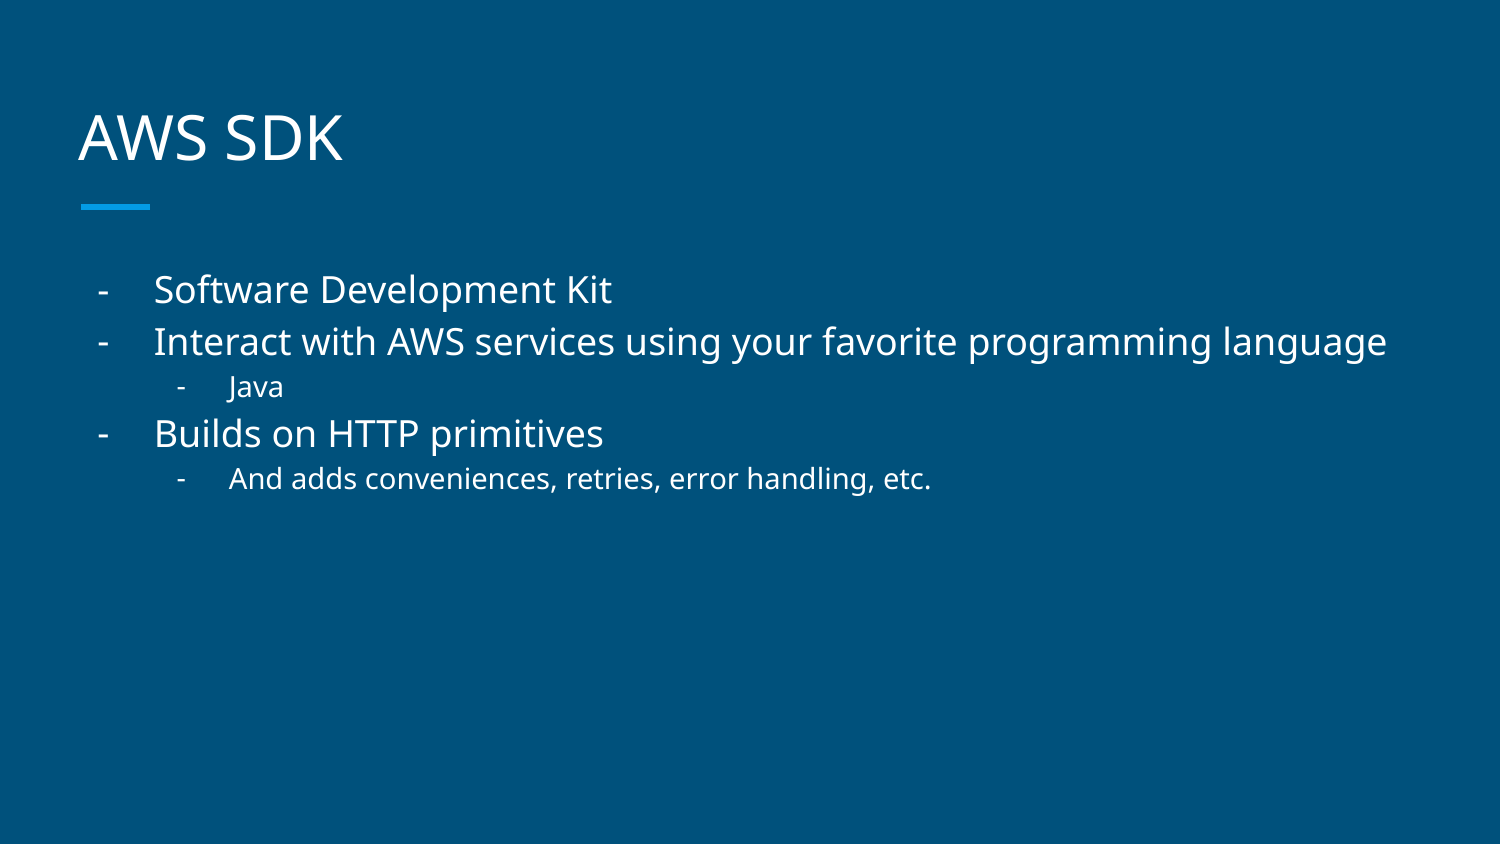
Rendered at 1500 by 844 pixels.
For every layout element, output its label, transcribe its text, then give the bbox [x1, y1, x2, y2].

list Software Development Kit Interact with AWS services using your favorite programming language Java Builds on HTTP primitives And adds conveniences, retries, error handling, etc. [63, 244, 1437, 750]
title AWS SDK [63, 75, 1437, 188]
